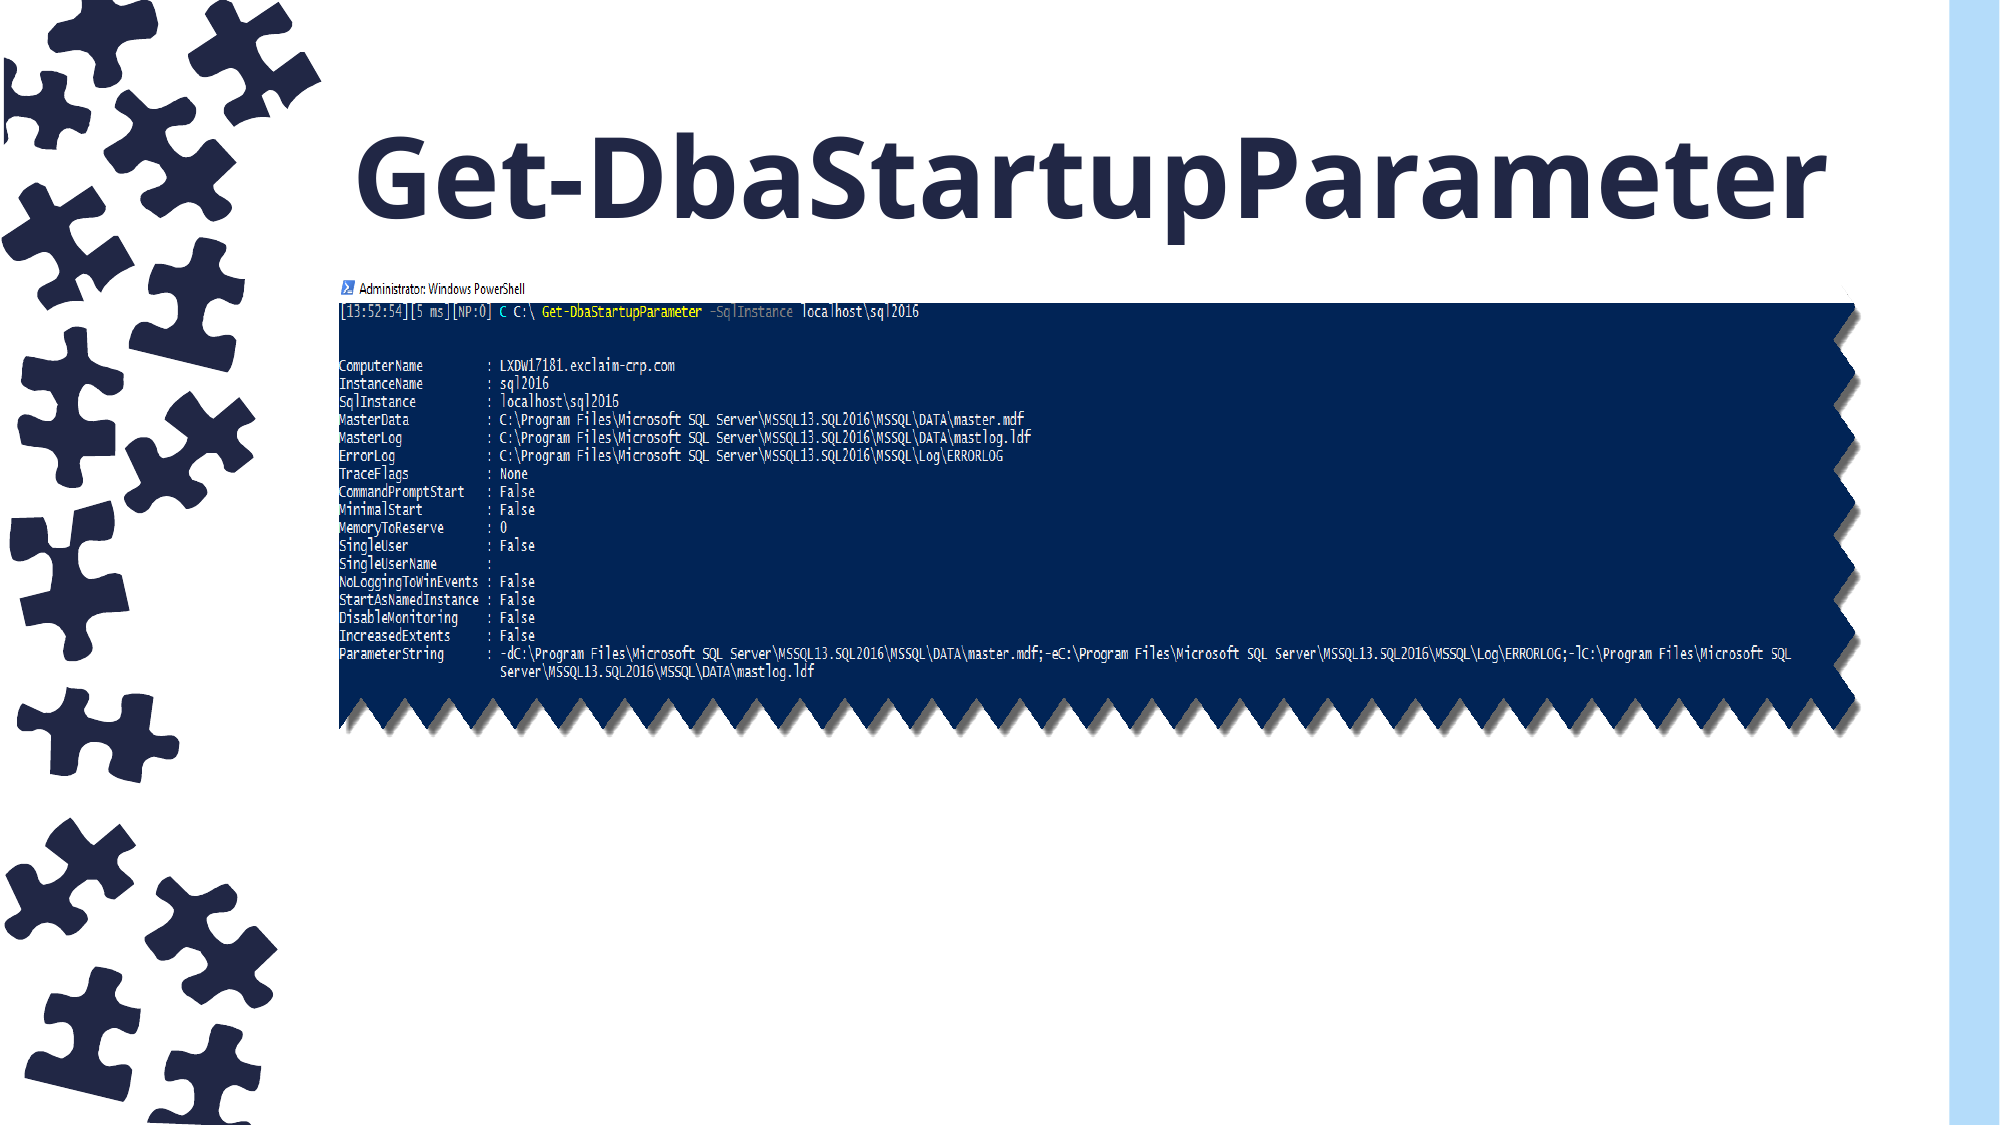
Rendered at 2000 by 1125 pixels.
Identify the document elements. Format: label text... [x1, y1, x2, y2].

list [339, 274, 1868, 750]
title Get-DbaStartupParameter [337, 75, 1867, 250]
